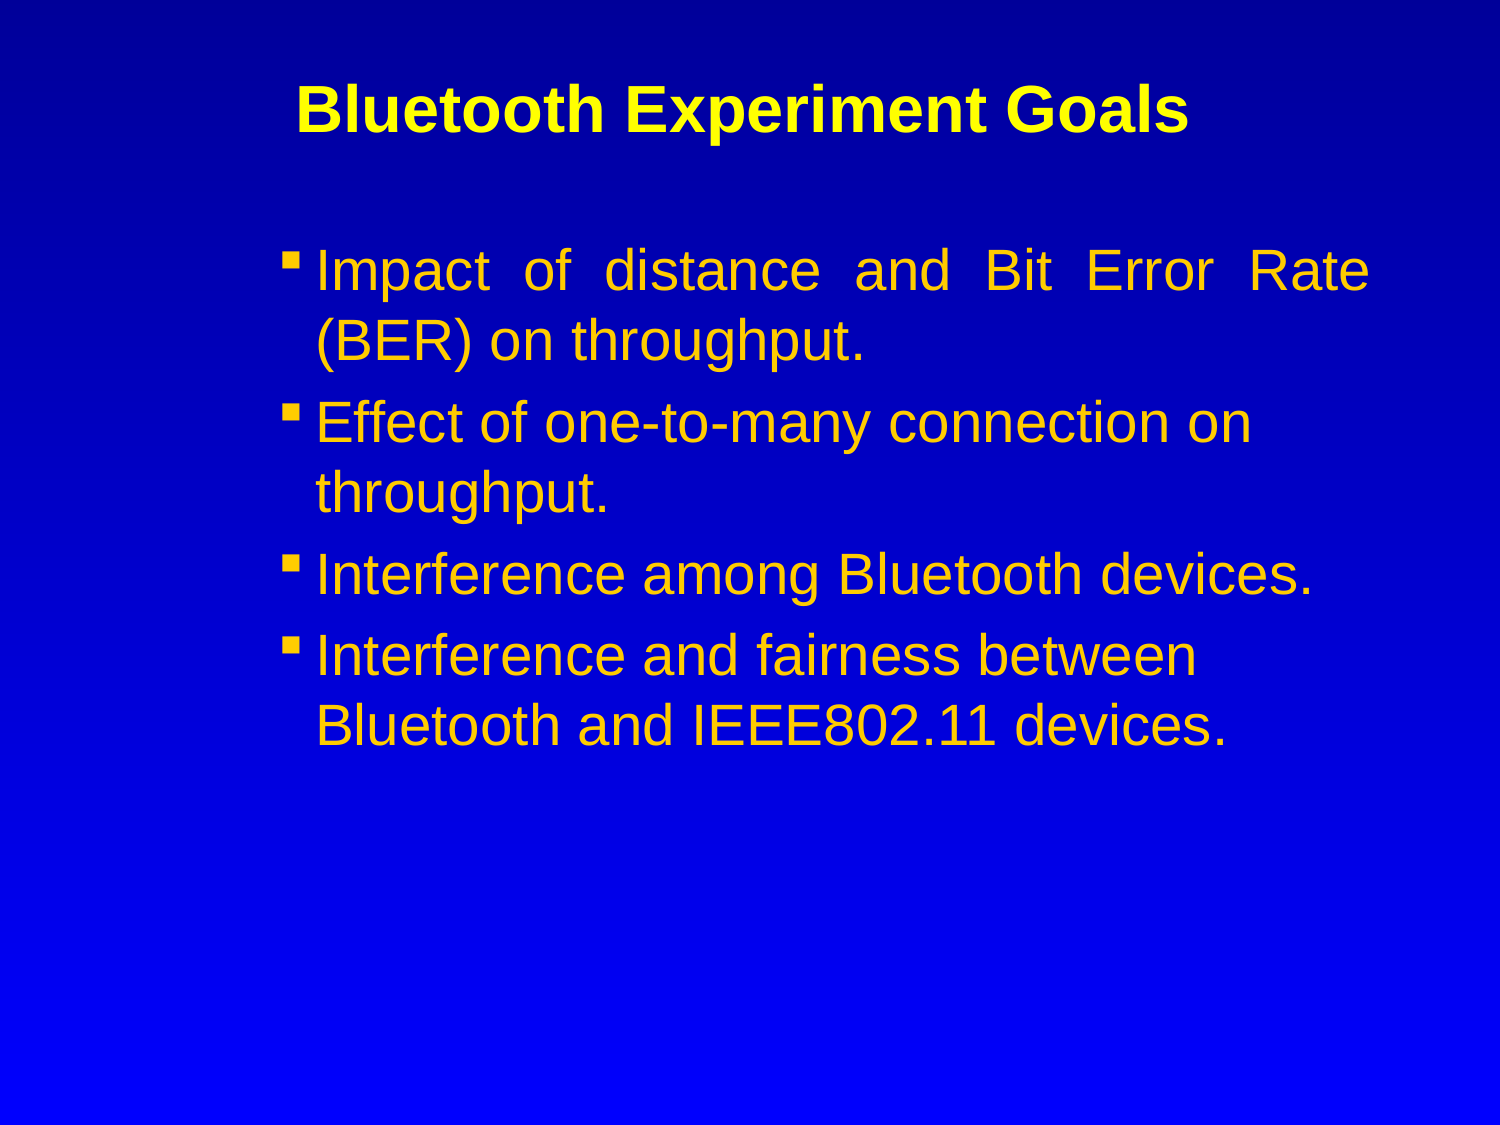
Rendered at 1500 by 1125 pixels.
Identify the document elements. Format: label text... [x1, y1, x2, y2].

title Bluetooth Experiment Goals [162, 62, 1326, 151]
list Impact of distance and Bit Error Rate (BER) on throughput. Effect of one-to-many connection on throughput. Interference among Bluetooth devices. Interference and fairness between Bluetooth and IEEE802.11 devices. [112, 224, 1388, 1013]
